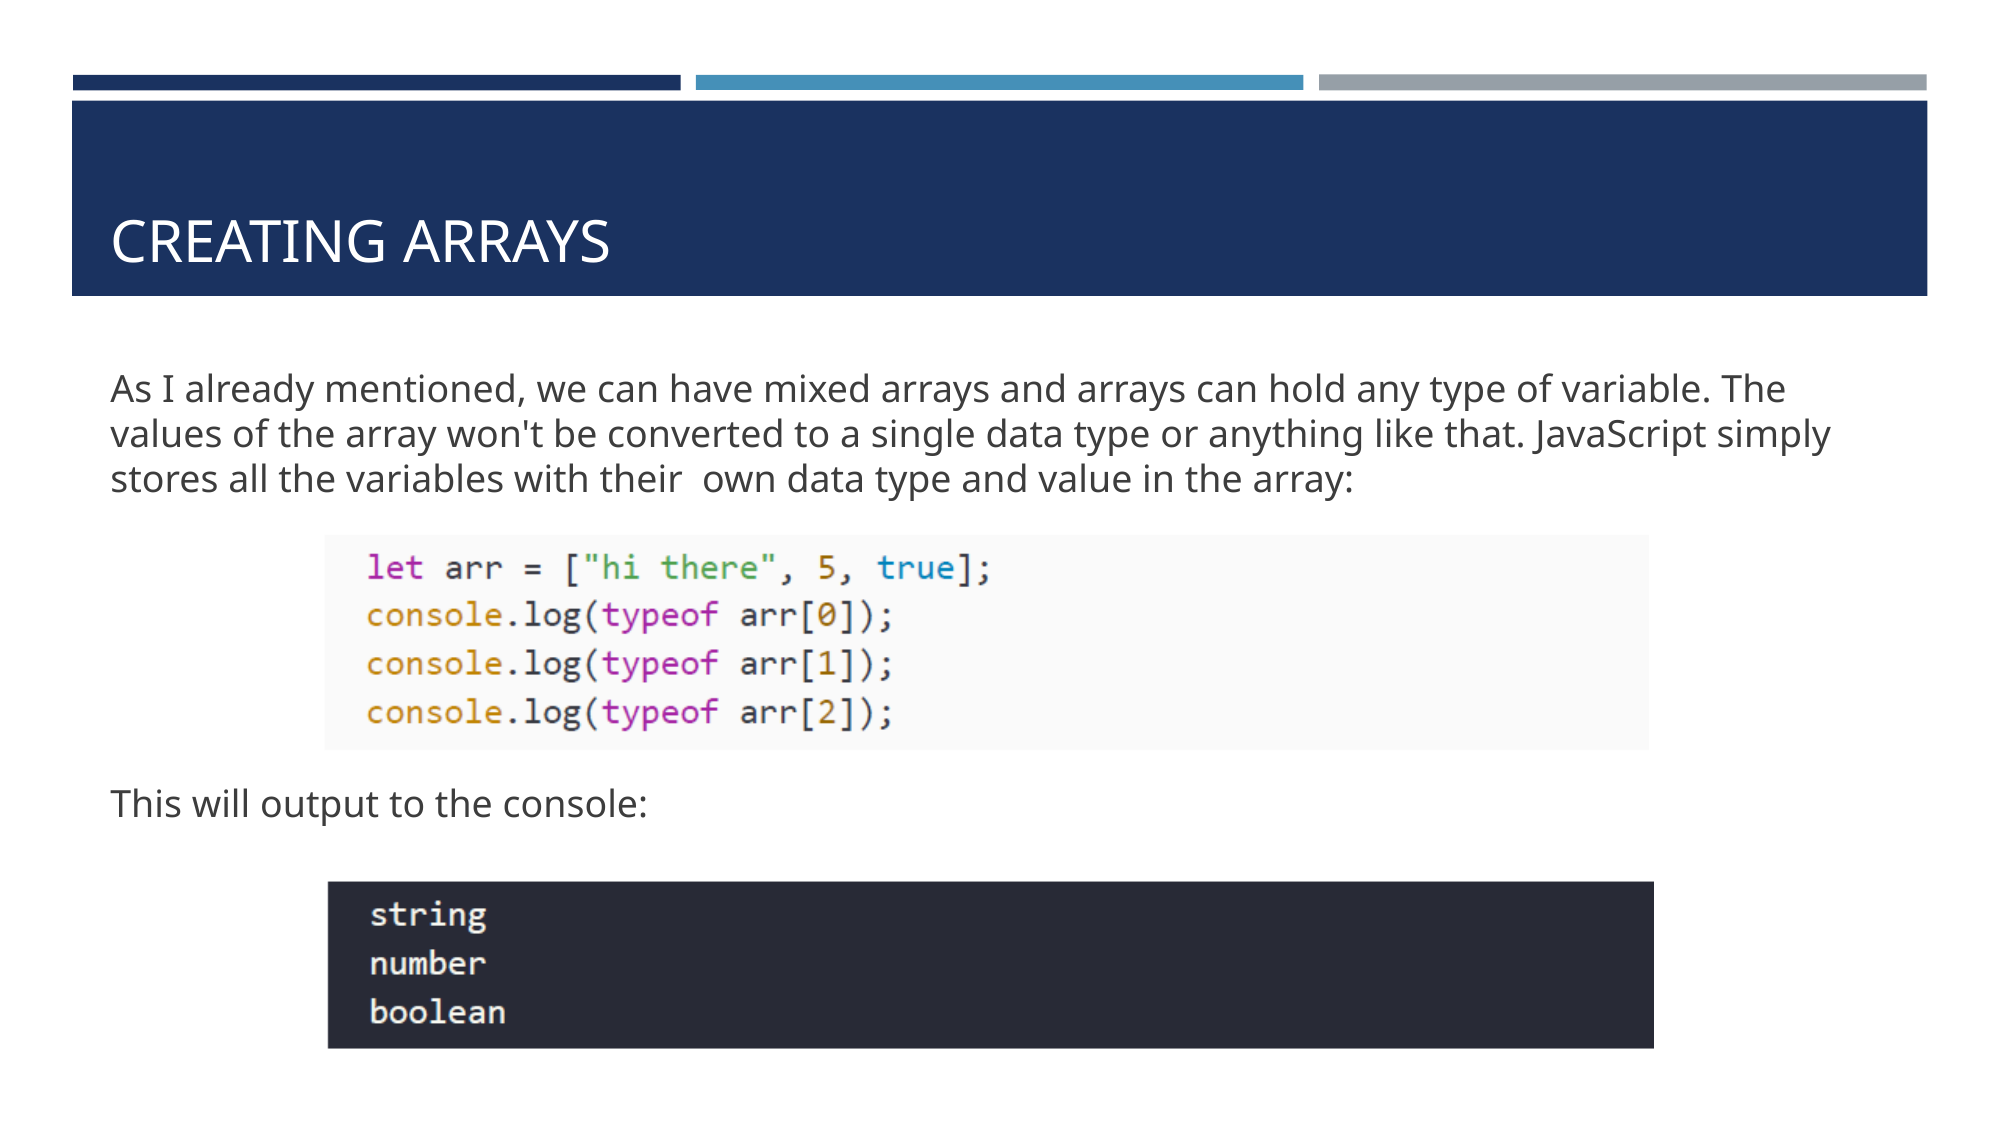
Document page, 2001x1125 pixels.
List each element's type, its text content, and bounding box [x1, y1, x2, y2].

title CREATING ARRAYS [95, 115, 1905, 282]
list As I already mentioned, we can have mixed arrays and arrays can hold any type of variable. The values of the array won't be converted to a single data type or anything like that. JavaScript simply stores all the variables with their own data type and value in the array: This will output to the console: [95, 357, 1905, 1052]
picture [321, 529, 1649, 758]
picture [321, 874, 1654, 1052]
